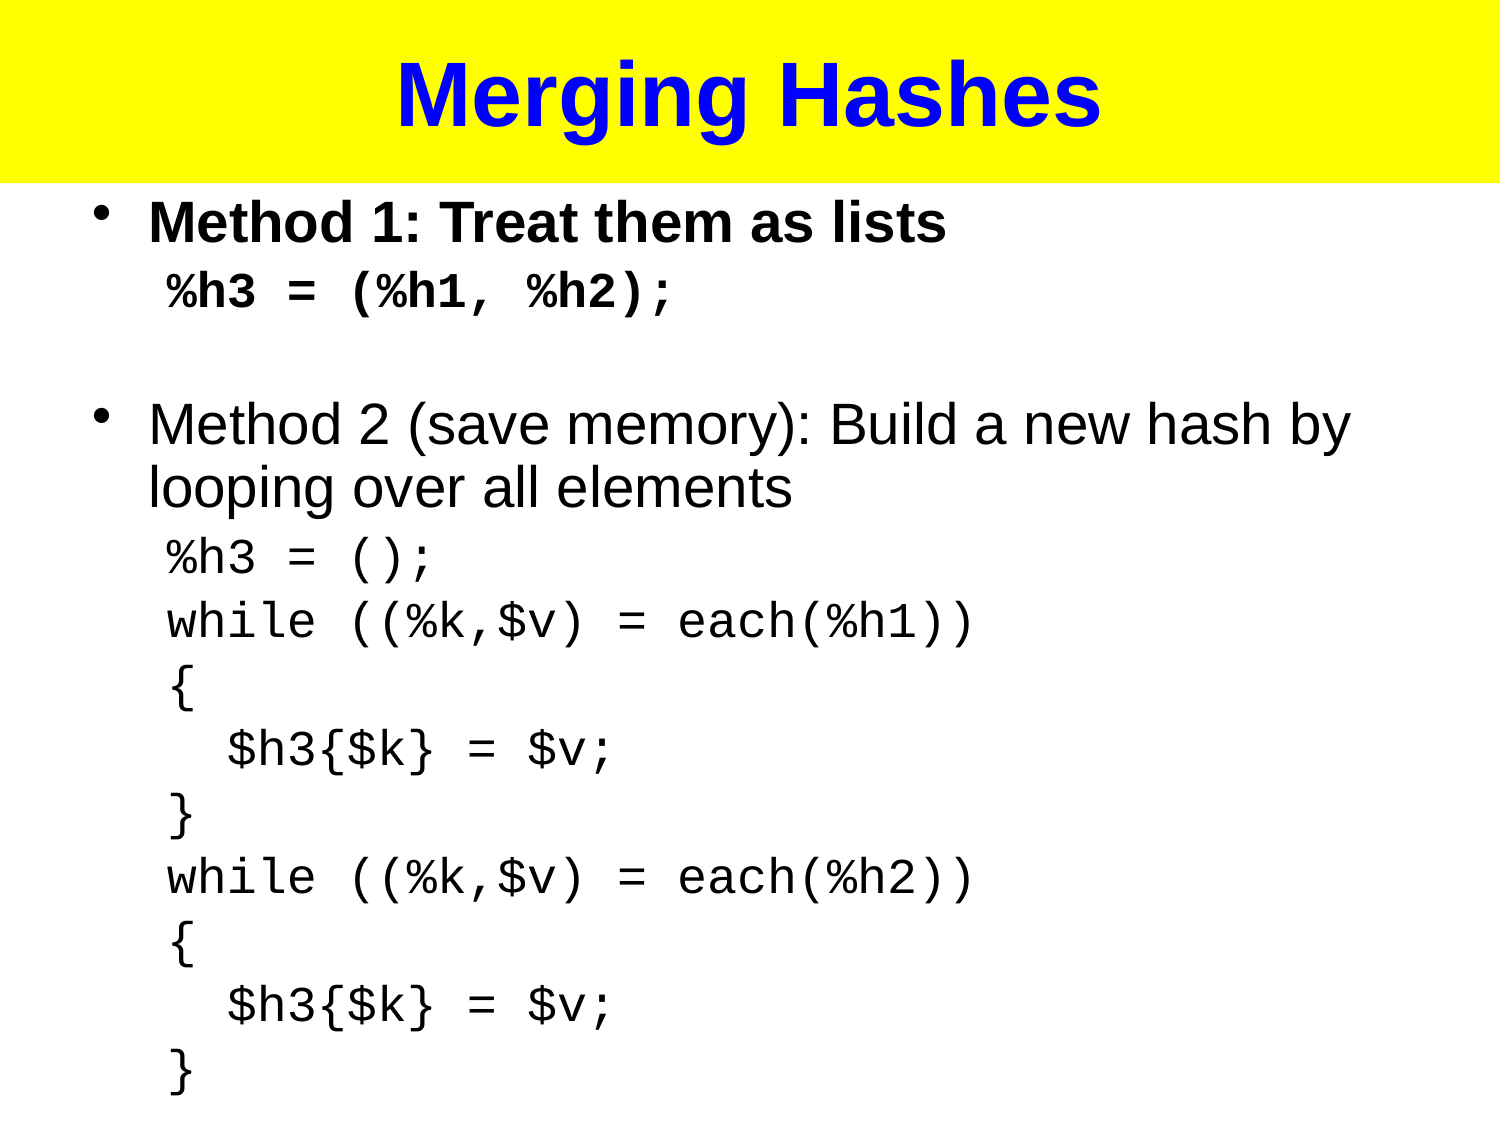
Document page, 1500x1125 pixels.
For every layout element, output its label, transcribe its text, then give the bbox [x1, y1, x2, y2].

list Method 1: Treat them as lists %h3 = (%h1, %h2); Method 2 (save memory): Build a new hash by looping over all elements %h3 = (); while ((%k,$v) = each(%h1)) { $h3{$k} = $v; } while ((%k,$v) = each(%h2)) { $h3{$k} = $v; } [76, 184, 1388, 1125]
title Merging Hashes [0, 0, 1500, 184]
